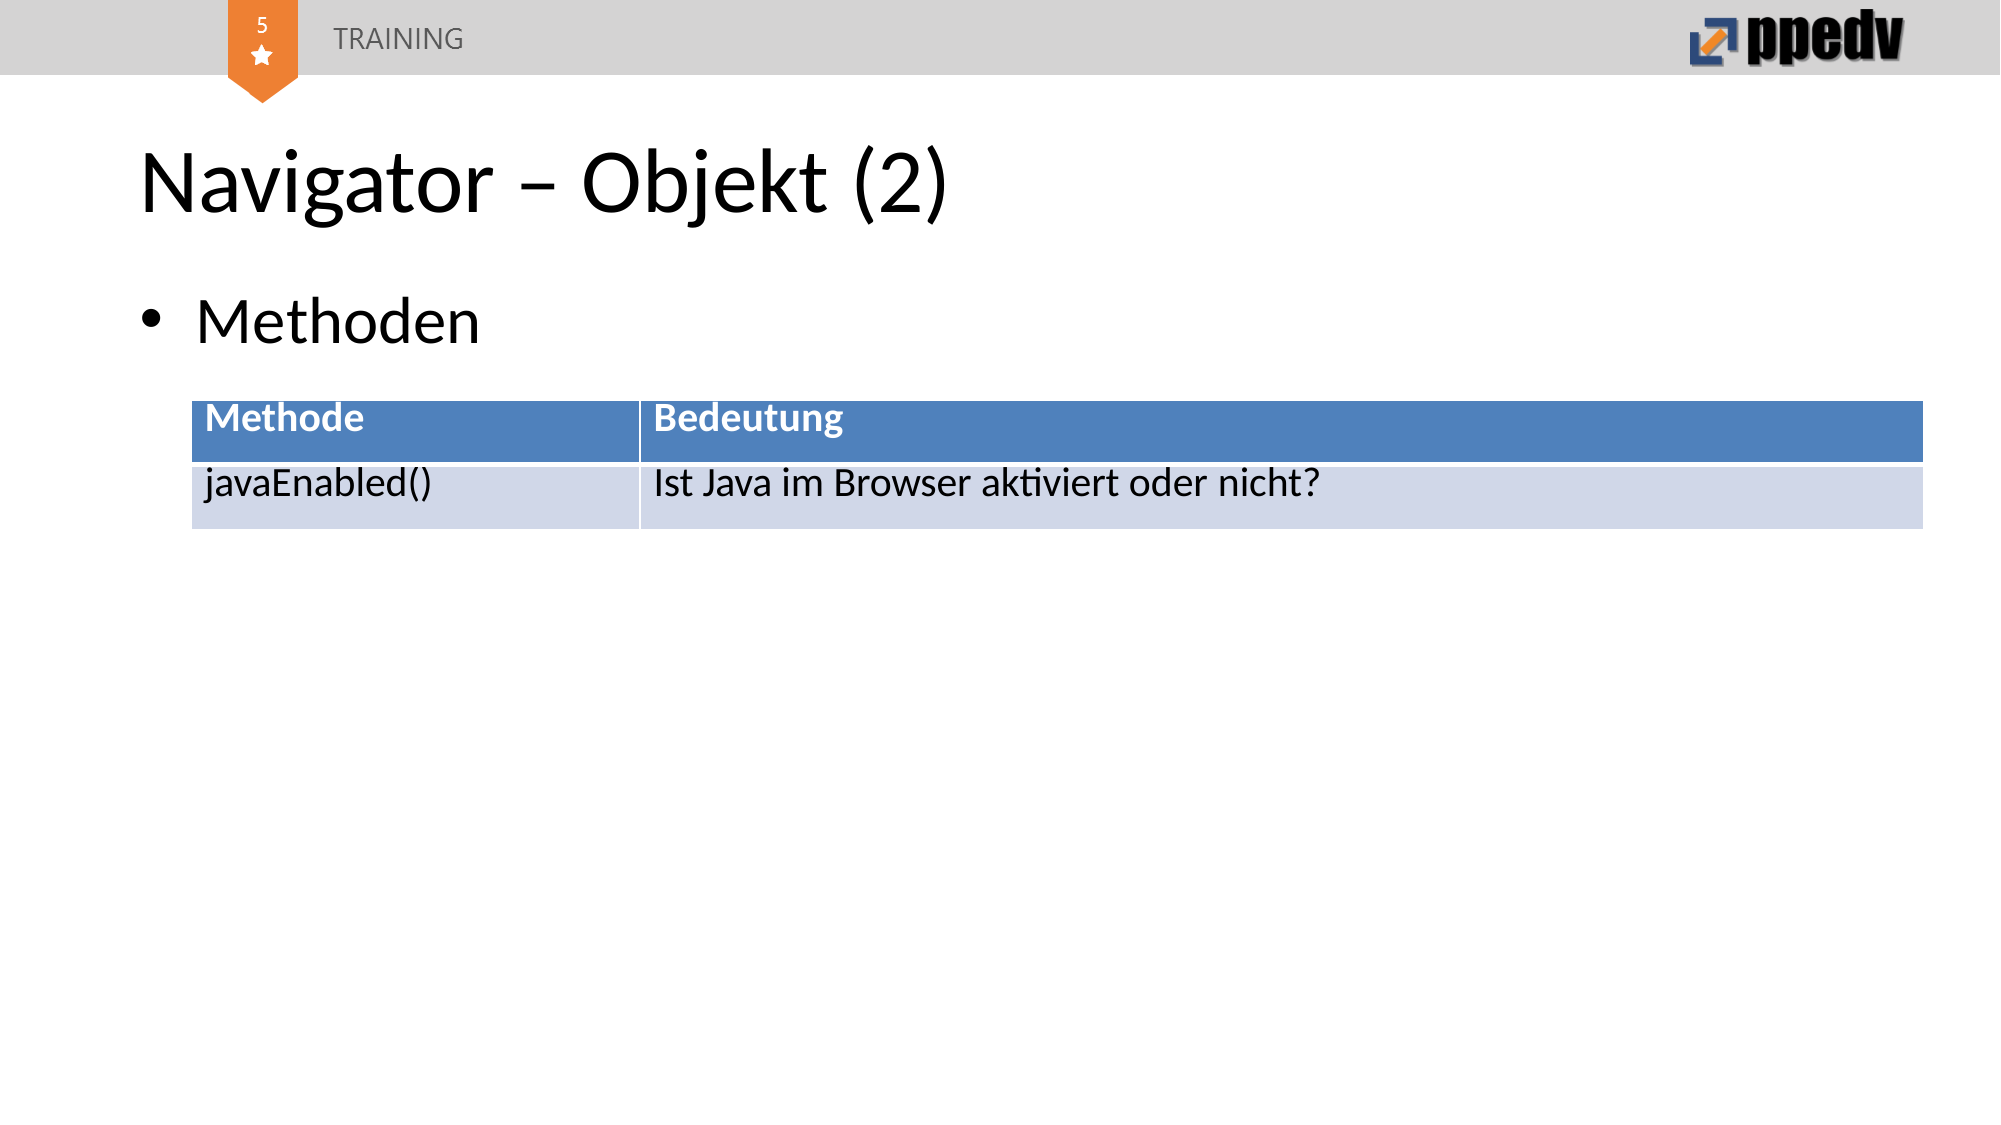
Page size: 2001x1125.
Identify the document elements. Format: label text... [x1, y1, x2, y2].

table_cell javaEnabled() [192, 467, 639, 529]
text_box Methoden [137, 277, 484, 358]
title Navigator – Objekt (2) [137, 82, 1863, 271]
table_cell Ist Java im Browser aktiviert oder nicht? [641, 467, 1923, 529]
table_header Bedeutung [641, 401, 1923, 462]
picture [0, 0, 2000, 104]
table_header Methode [192, 401, 639, 462]
